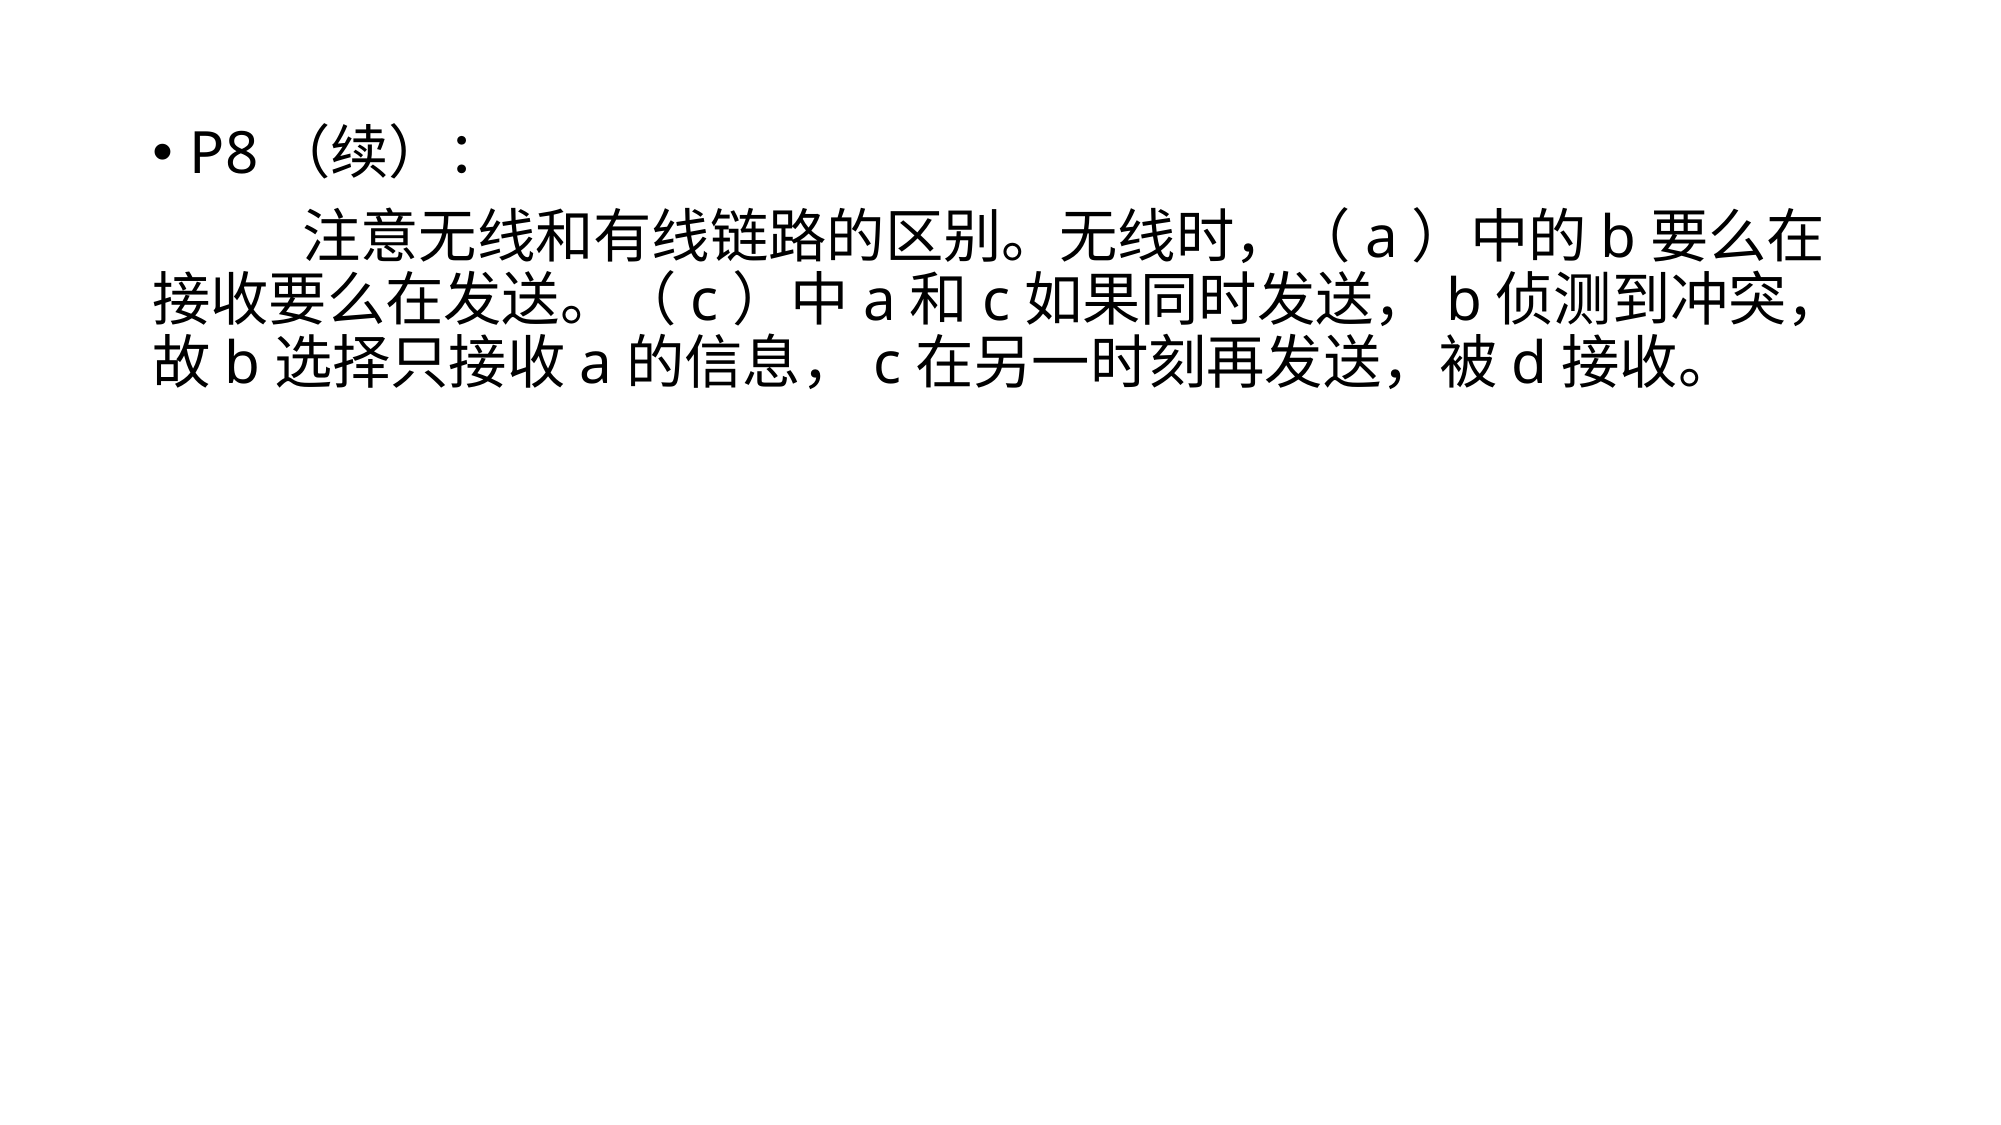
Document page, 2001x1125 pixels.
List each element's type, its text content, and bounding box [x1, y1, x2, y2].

list P8（续）： 注意无线和有线链路的区别。无线时，（a）中的b要么在接收要么在发送。（c）中a和c如果同时发送，b侦测到冲突，故b选择只接收a的信息，c在另一时刻再发送，被d接收。 [137, 115, 1863, 1014]
